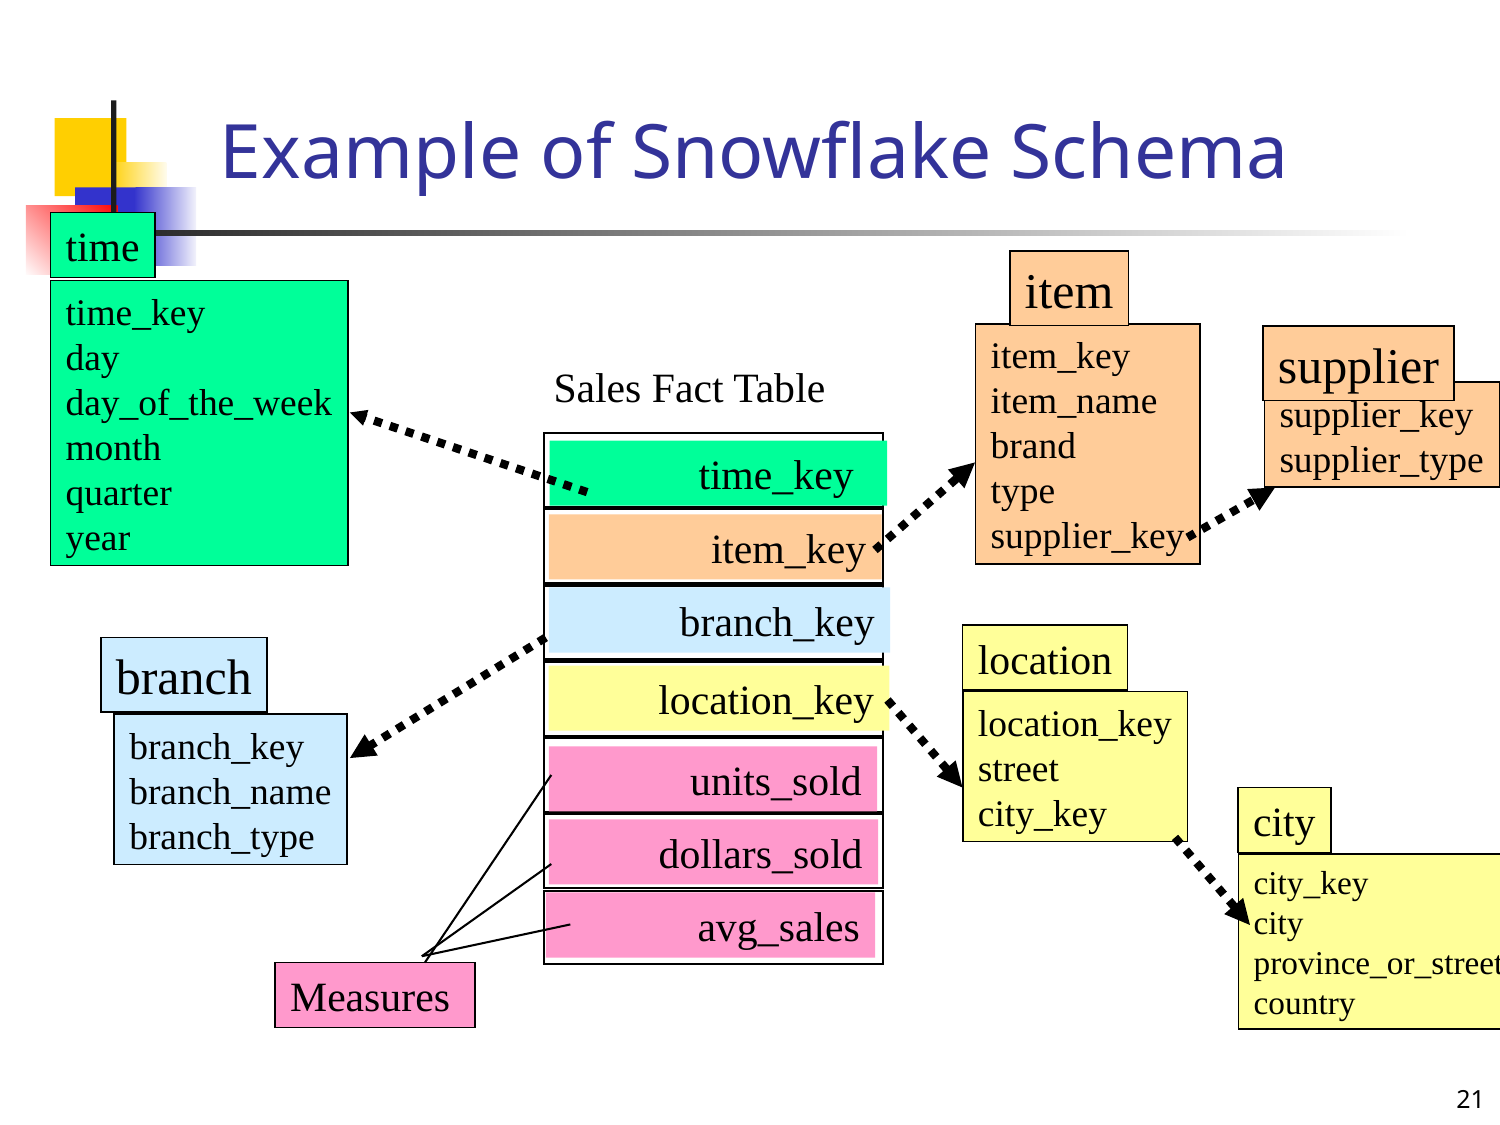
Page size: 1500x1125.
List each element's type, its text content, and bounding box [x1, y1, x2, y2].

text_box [49, 211, 349, 568]
text_box item_key [548, 514, 882, 580]
text_box [349, 746, 367, 759]
text_box [1262, 490, 1274, 500]
text_box Measures [275, 962, 475, 1028]
slide_number 21 [1187, 1050, 1500, 1125]
text_box [544, 661, 883, 736]
text_box [544, 585, 883, 660]
text_box dollars_sold [548, 819, 879, 885]
text_box [918, 462, 974, 513]
text_box [544, 814, 883, 889]
text_box [349, 411, 361, 420]
text_box units_sold [548, 746, 878, 812]
text_box [544, 509, 883, 584]
text_box time_key [549, 440, 888, 506]
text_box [961, 624, 1189, 844]
text_box [544, 890, 883, 965]
text_box Sales Fact Table [538, 353, 841, 419]
title Example of Snowflake Schema [204, 128, 1391, 201]
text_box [99, 636, 349, 867]
text_box [544, 738, 883, 813]
text_box avg_sales [545, 892, 876, 958]
text_box [947, 770, 961, 787]
text_box branch_key [548, 587, 891, 653]
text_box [1261, 324, 1500, 490]
text_box [544, 433, 883, 508]
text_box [974, 249, 1202, 567]
text_box location_key [548, 665, 890, 731]
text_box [1236, 786, 1500, 1032]
